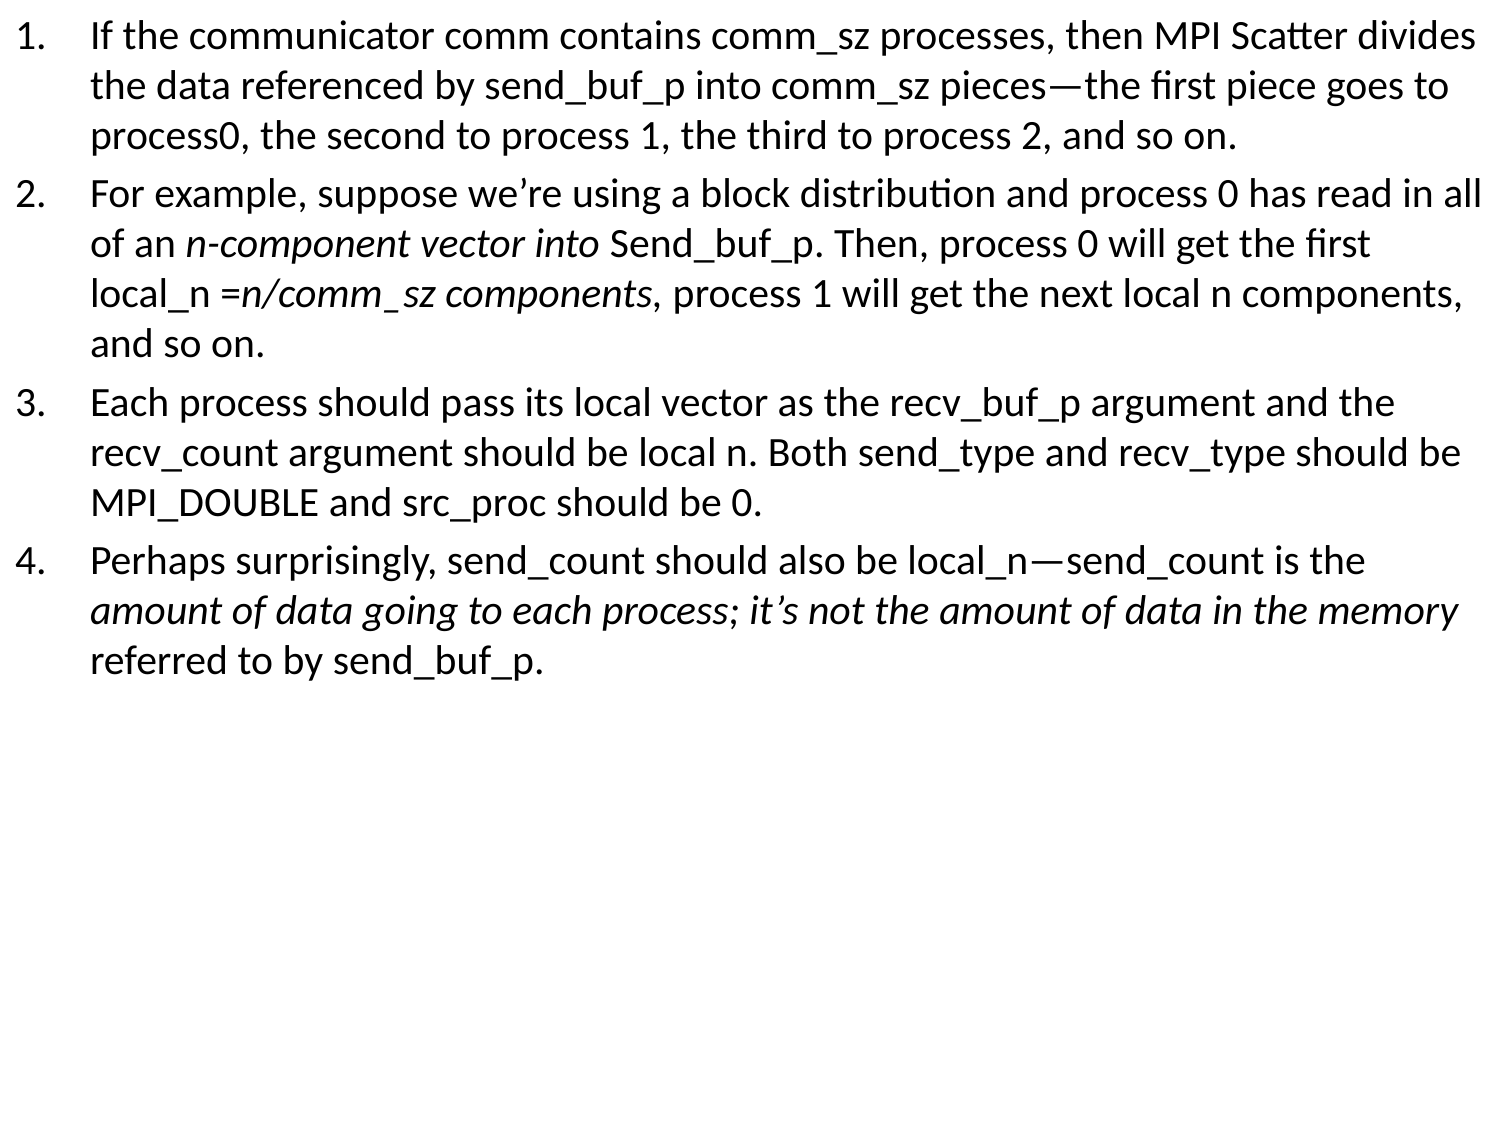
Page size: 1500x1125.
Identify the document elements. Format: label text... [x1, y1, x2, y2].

list If the communicator comm contains comm_sz processes, then MPI Scatter divides the data referenced by send_buf_p into comm_sz pieces—the first piece goes to process0, the second to process 1, the third to process 2, and so on. For example, suppose we’re using a block distribution and process 0 has read in all of an n-component vector into Send_buf_p. Then, process 0 will get the first local_n =n/comm_sz components, process 1 will get the next local n components, and so on. Each process should pass its local vector as the recv_buf_p argument and the recv_count argument should be local n. Both send_type and recv_type should be MPI_DOUBLE and src_proc should be 0. Perhaps surprisingly, send_count should also be local_n—send_count is the amount of data going to each process; it’s not the amount of data in the memory referred to by send_buf_p. [0, 0, 1500, 1125]
